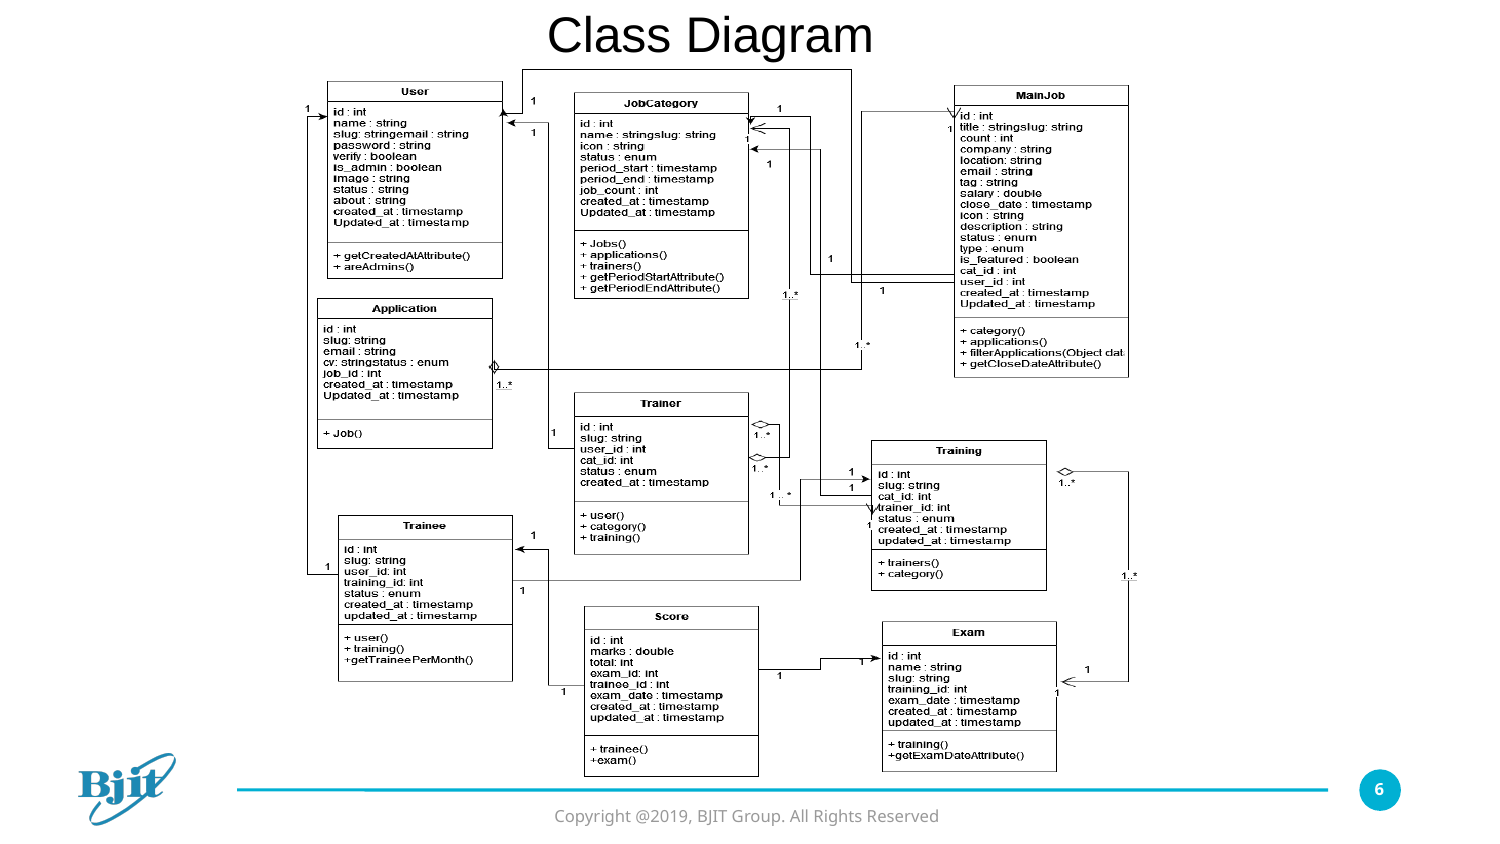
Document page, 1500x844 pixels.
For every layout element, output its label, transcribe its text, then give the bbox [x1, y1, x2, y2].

picture [297, 62, 1148, 779]
text_box Class Diagram [35, 9, 1386, 64]
picture [78, 753, 176, 826]
